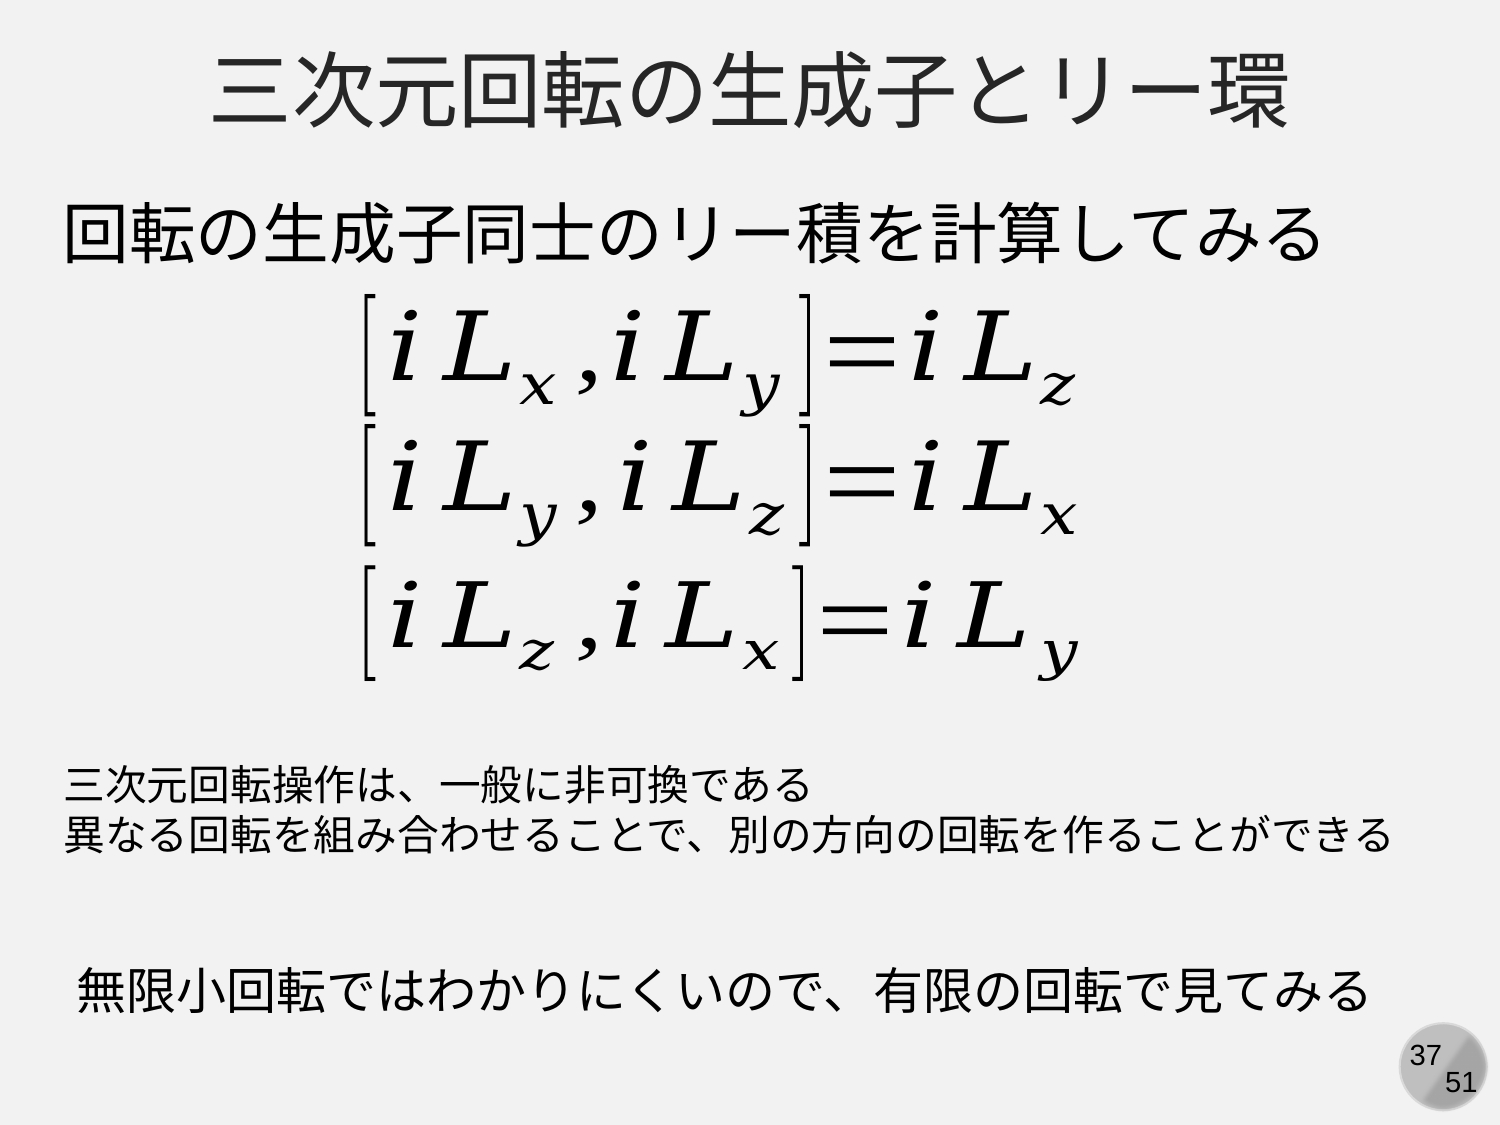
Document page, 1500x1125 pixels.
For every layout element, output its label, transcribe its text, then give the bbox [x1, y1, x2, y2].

text_box 三次元回転操作は、一般に非可換である 異なる回転を組み合わせることで、別の方向の回転を作ることができる [48, 751, 1411, 867]
text_box 回転の生成子同士のリー積を計算してみる [47, 184, 1344, 280]
list 三次元回転の生成子とリー環 [0, 31, 1500, 155]
text_box 無限小回転ではわかりにくいので、有限の回転で見てみる [61, 952, 1388, 1027]
